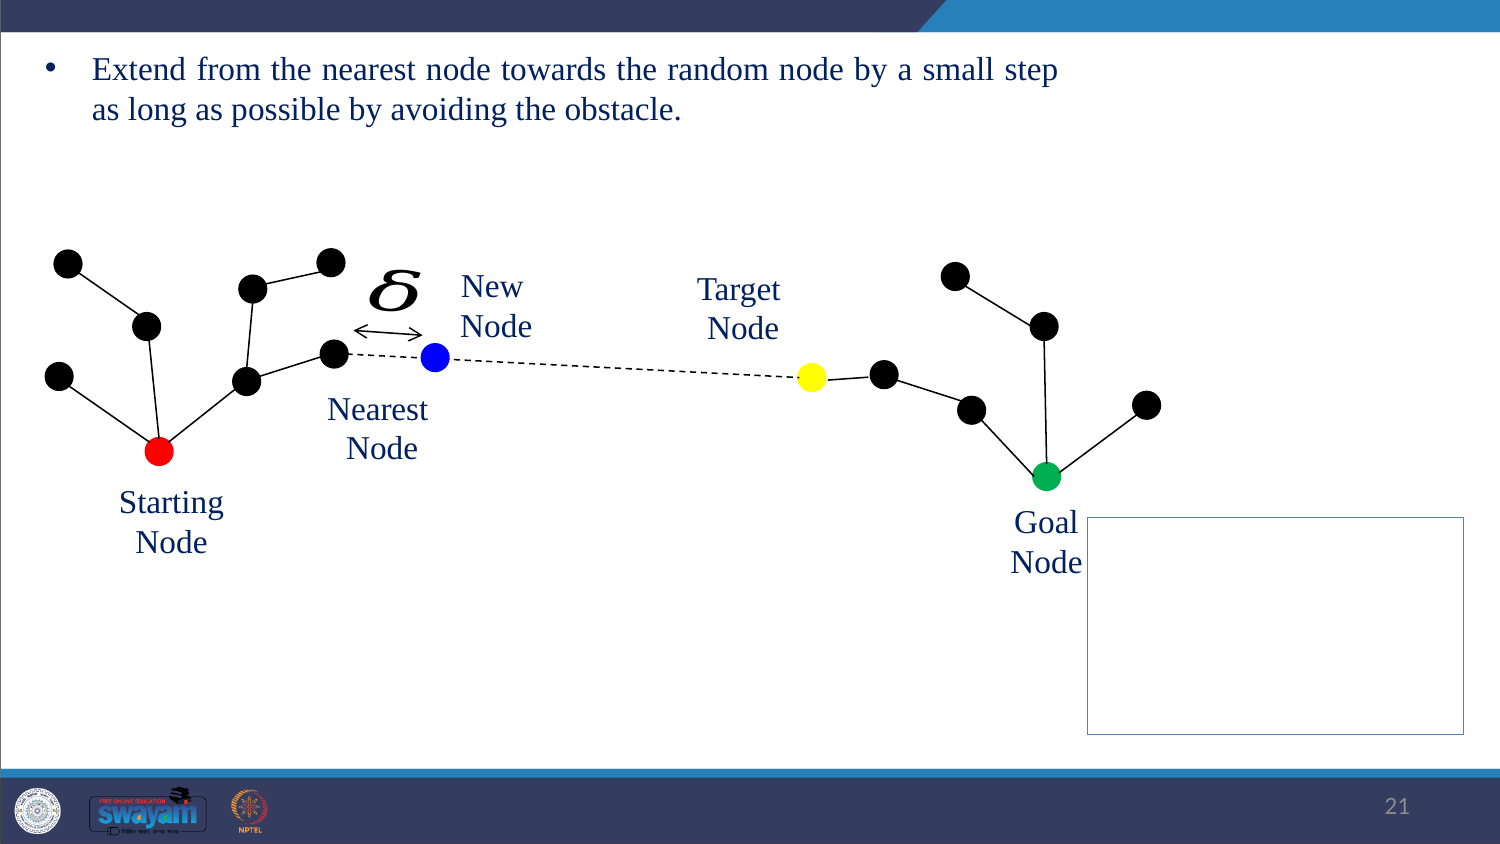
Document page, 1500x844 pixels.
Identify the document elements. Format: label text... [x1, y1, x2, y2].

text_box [167, 386, 238, 443]
text_box [53, 249, 83, 279]
text_box [238, 274, 267, 303]
text_box Nearest Node [309, 379, 447, 474]
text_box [346, 353, 800, 378]
slide_number 21 [1074, 782, 1425, 827]
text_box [1043, 338, 1047, 465]
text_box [1058, 413, 1138, 473]
text_box Goal Node [977, 493, 1116, 588]
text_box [71, 267, 155, 326]
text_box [67, 385, 144, 443]
text_box New Node [427, 257, 565, 352]
text_box [134, 318, 162, 341]
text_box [892, 378, 963, 402]
text_box [319, 339, 349, 369]
text_box [869, 360, 899, 390]
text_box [258, 356, 322, 377]
text_box Extend from the nearest node towards the random node by a small step as long as possible by avoiding the obstacle. [30, 40, 1075, 135]
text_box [258, 271, 323, 286]
text_box [232, 368, 261, 397]
text_box [799, 363, 827, 393]
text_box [148, 339, 160, 440]
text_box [963, 285, 1032, 327]
text_box [144, 446, 174, 467]
text_box [1132, 390, 1162, 420]
text_box Starting Node [102, 472, 241, 568]
picture [0, 0, 1500, 844]
text_box [44, 361, 74, 392]
text_box [1034, 469, 1061, 492]
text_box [353, 330, 423, 336]
text_box [940, 261, 970, 292]
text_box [827, 376, 869, 381]
text_box [421, 345, 427, 352]
text_box [1031, 311, 1059, 341]
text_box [246, 301, 253, 370]
text_box [316, 248, 346, 278]
text_box [957, 395, 987, 425]
text_box Target Node [674, 259, 812, 354]
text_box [980, 418, 1035, 477]
